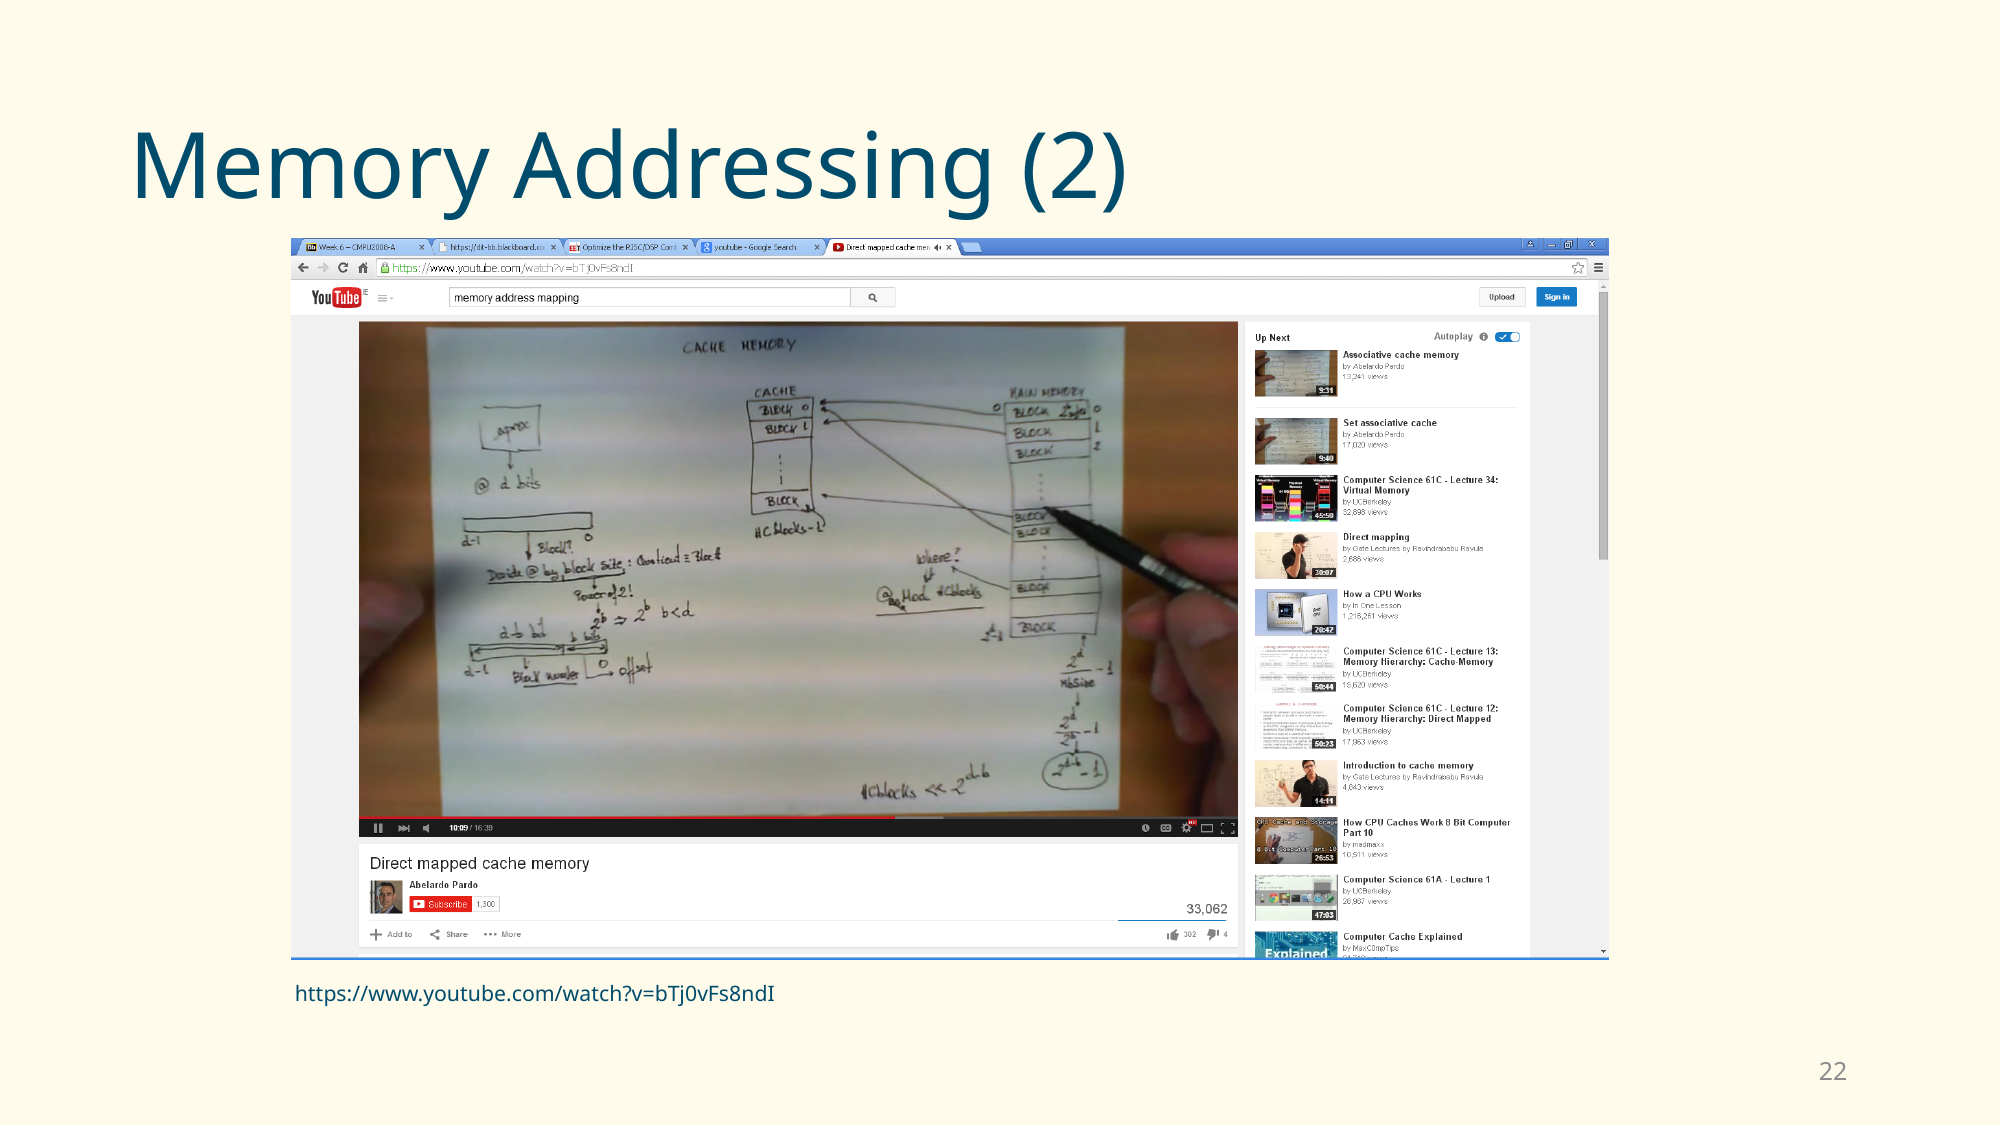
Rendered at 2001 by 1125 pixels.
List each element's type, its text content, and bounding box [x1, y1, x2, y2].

title Memory Addressing (2) [114, 59, 1886, 278]
picture [291, 238, 1609, 960]
slide_number 22 [1412, 1042, 1863, 1103]
text_box https://www.youtube.com/watch?v=bTj0vFs8ndI [279, 959, 1630, 1014]
